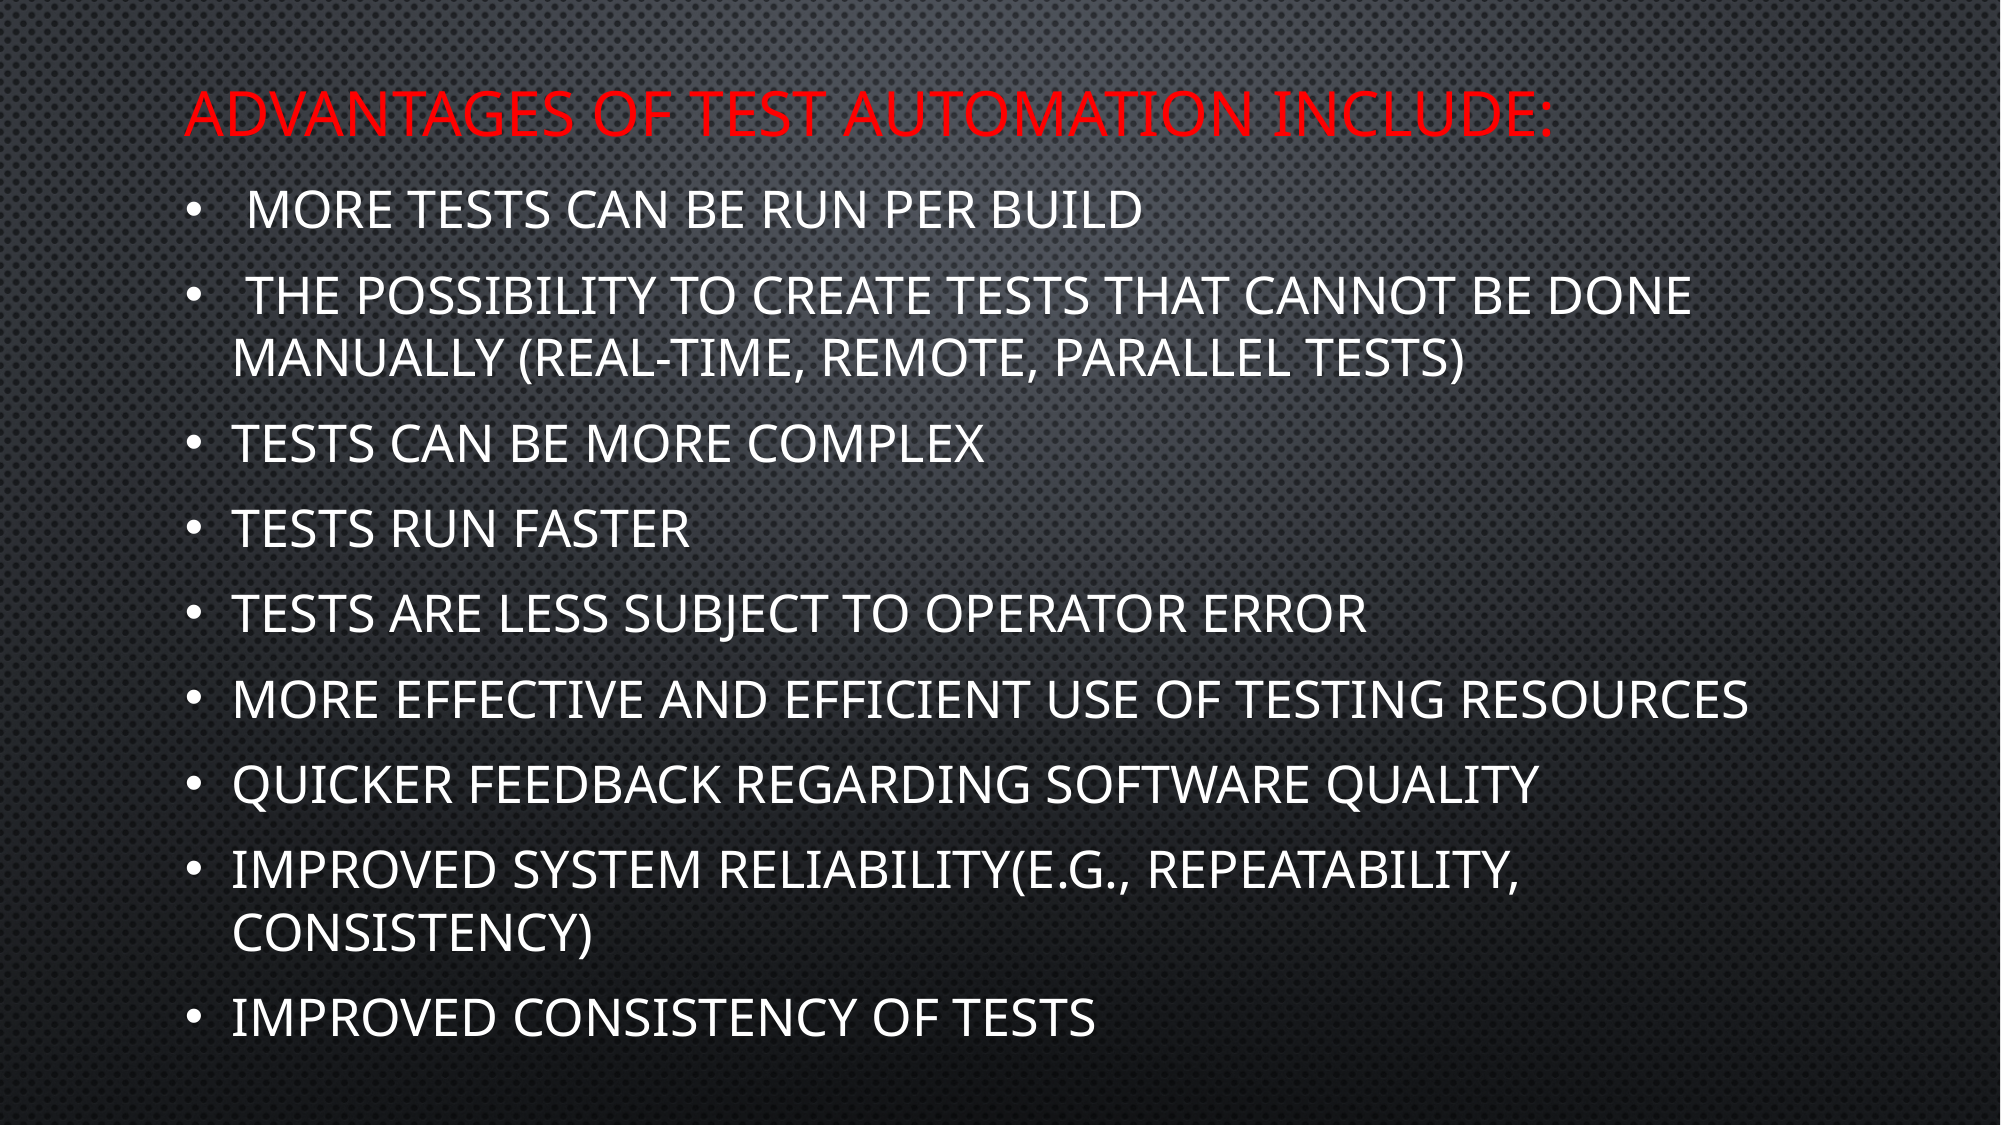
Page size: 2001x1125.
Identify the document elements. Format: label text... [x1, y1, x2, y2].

title Advantages of test automation include: [169, 46, 1795, 145]
list More tests can be run per build The possibility to create tests that cannot be done manually (real-time, remote, parallel tests) Tests can be more complex Tests run faster Tests are less subject to operator error More effective and efficient use of testing resources Quicker feedback regarding software quality Improved system reliability(e.g., repeatability, consistency) Improved consistency of tests [169, 145, 1880, 1079]
